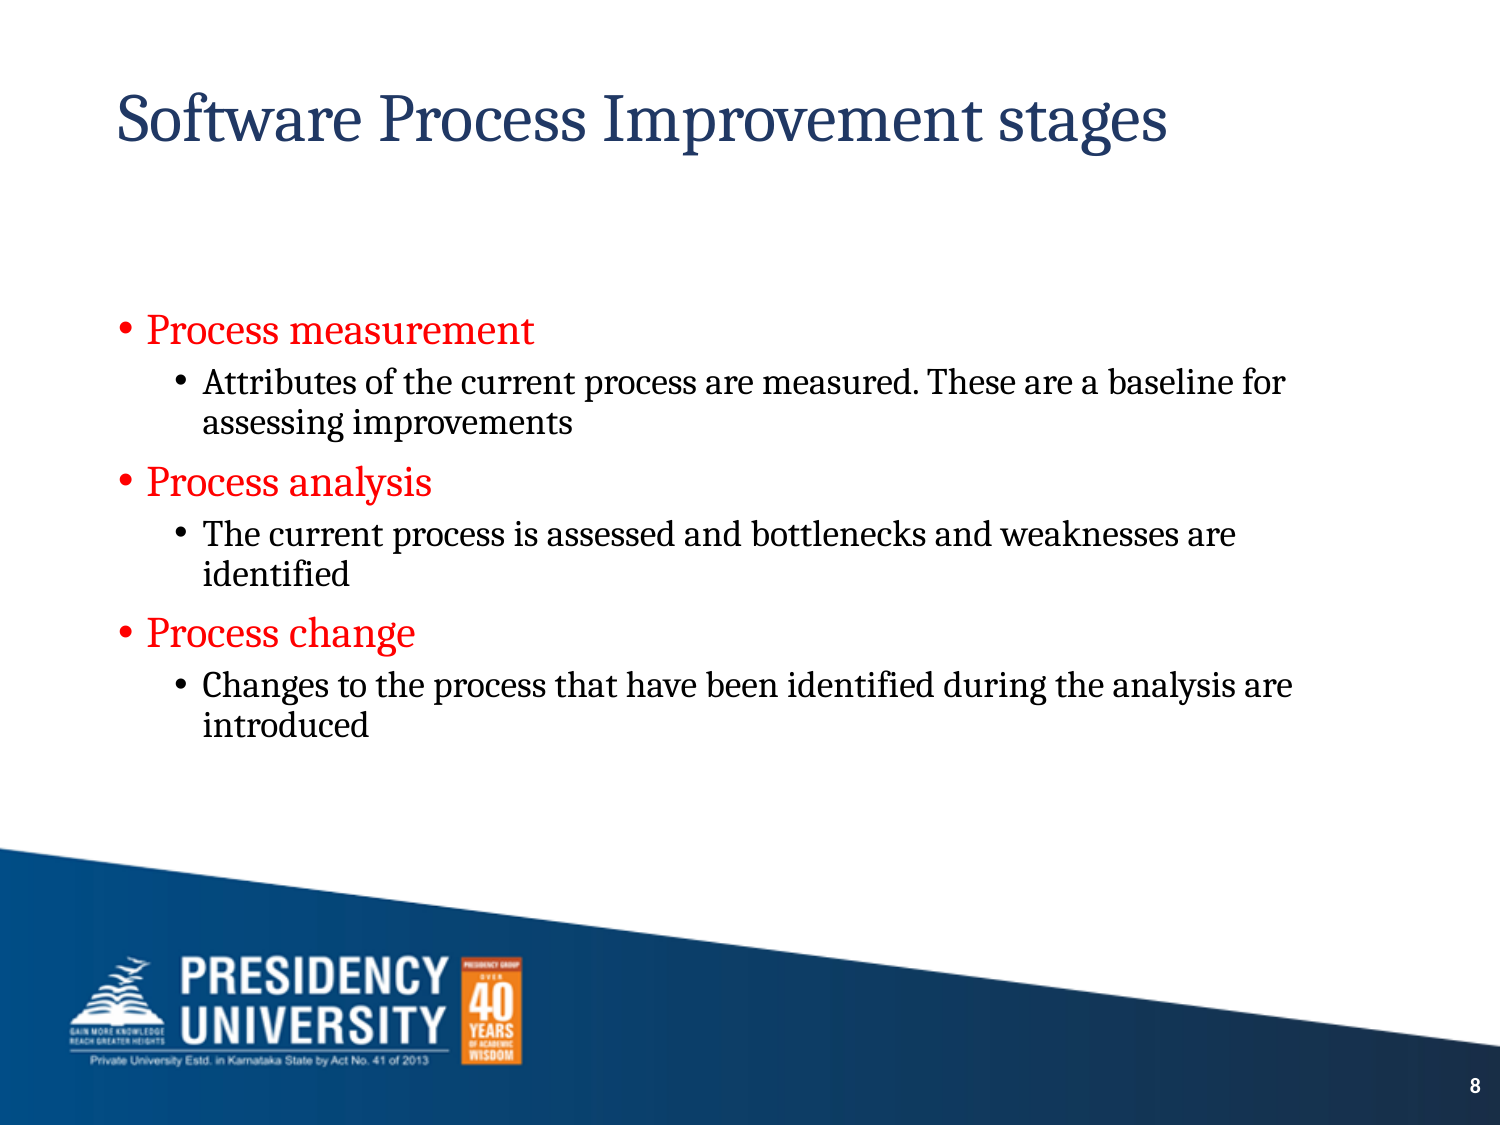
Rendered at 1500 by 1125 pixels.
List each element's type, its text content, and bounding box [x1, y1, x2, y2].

list Process measurement Attributes of the current process are measured. These are a baseline for assessing improvements Process analysis The current process is assessed and bottlenecks and weaknesses are identified Process change Changes to the process that have been identified during the analysis are introduced [103, 299, 1397, 1014]
title Software Process Improvement stages [103, 51, 1397, 188]
slide_number 8 [1158, 1054, 1496, 1115]
picture [0, 845, 1500, 1125]
